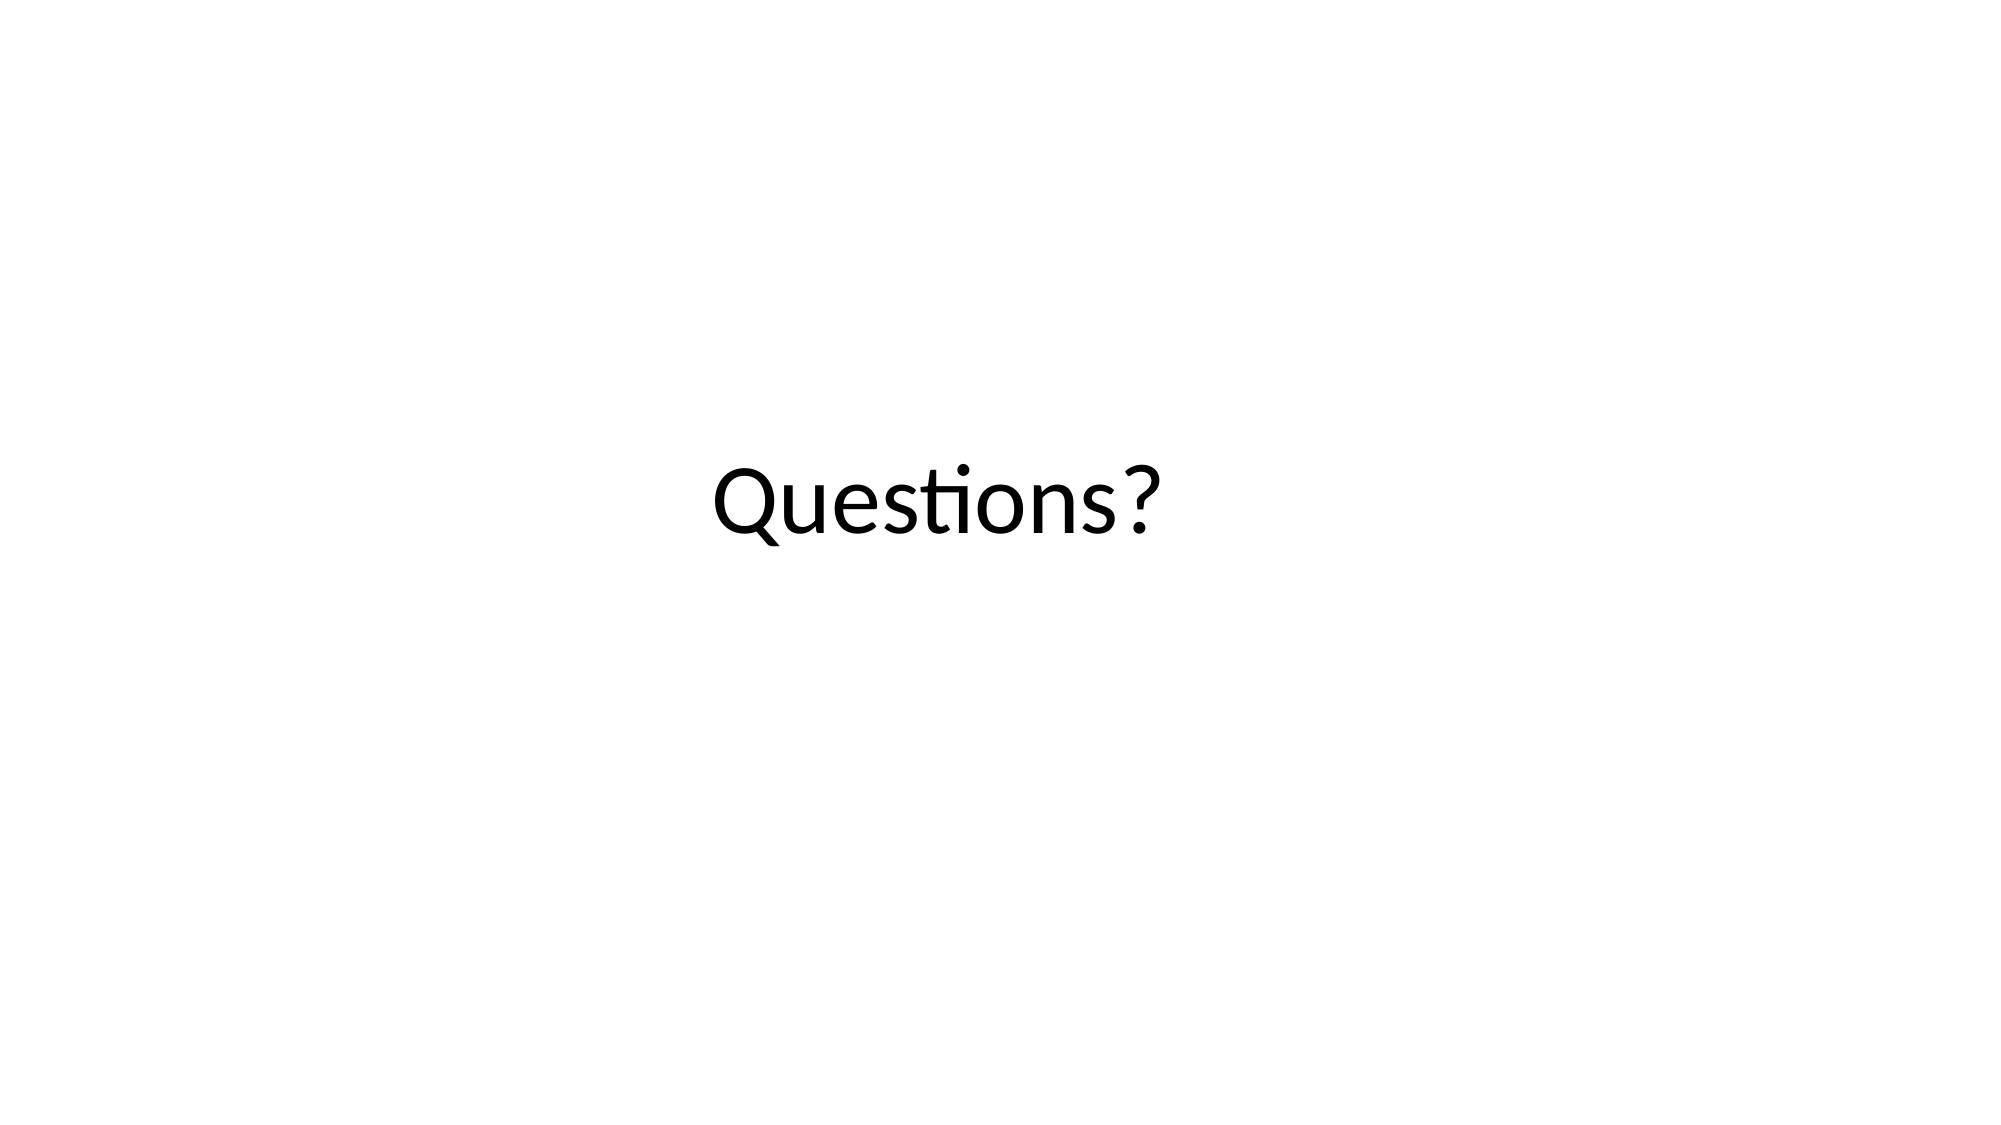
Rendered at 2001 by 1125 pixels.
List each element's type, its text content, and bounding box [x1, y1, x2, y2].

text_box Questions? [697, 426, 1181, 561]
